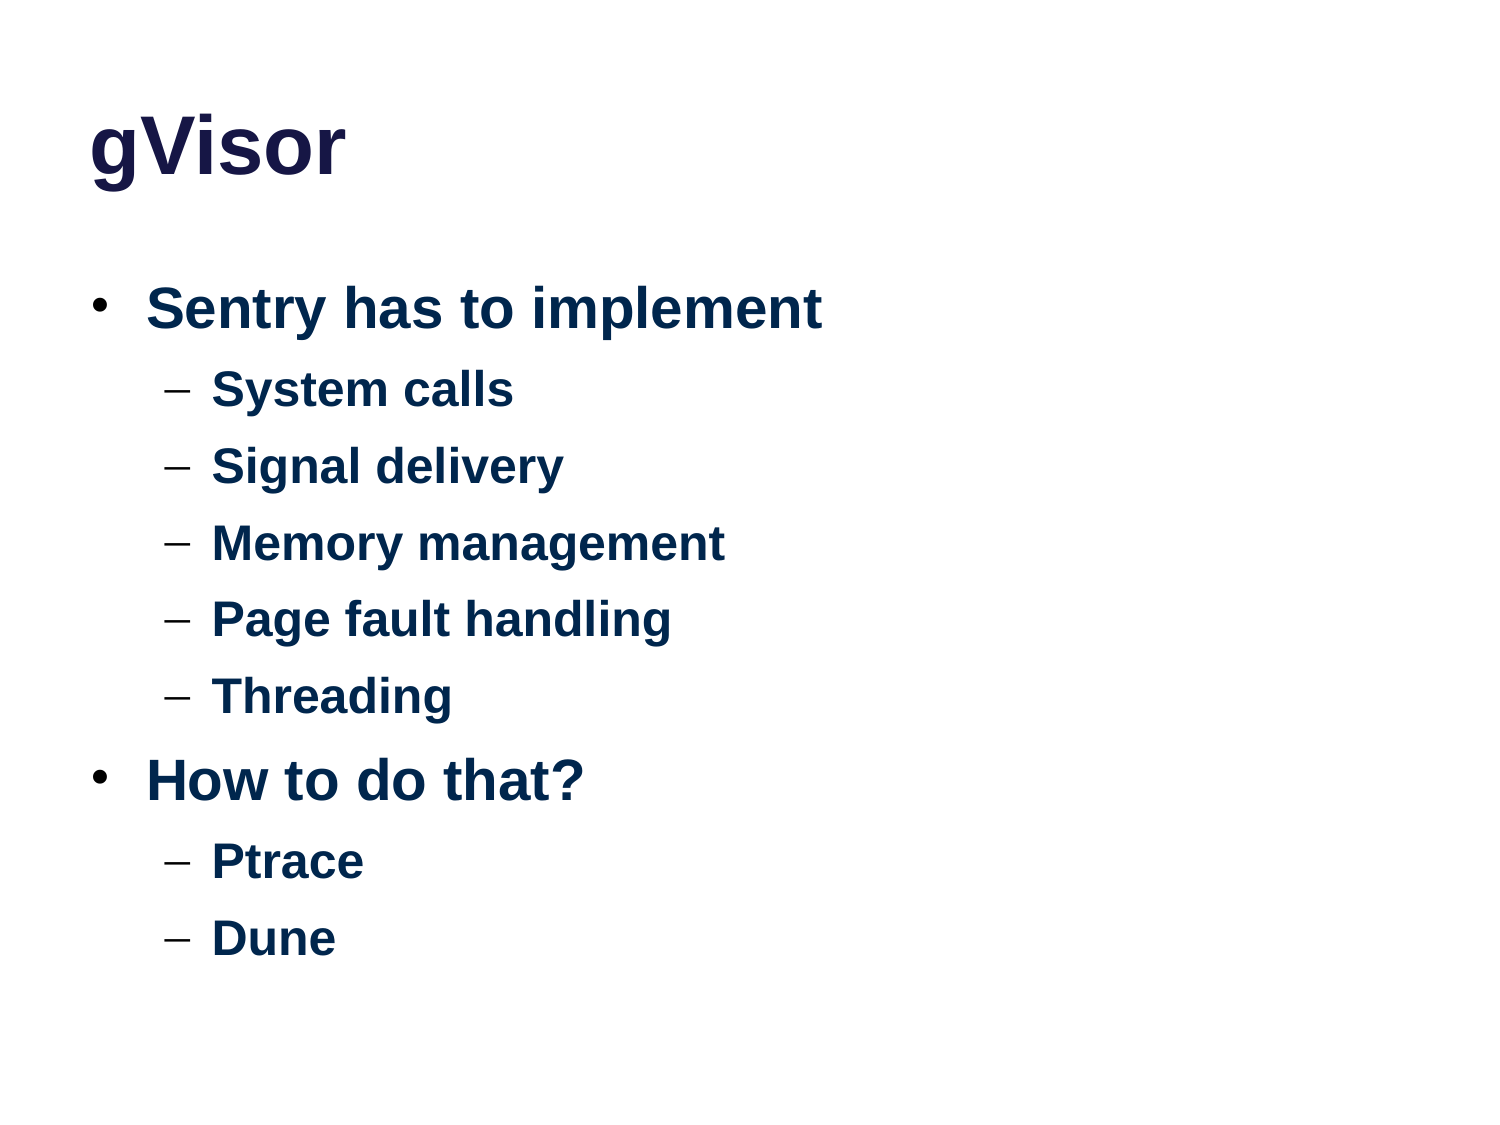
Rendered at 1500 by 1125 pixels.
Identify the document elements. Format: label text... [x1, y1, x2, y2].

text_box Sentry has to implement System calls Signal delivery Memory management Page fault handling Threading How to do that? Ptrace Dune [75, 262, 1425, 937]
title gVisor [75, 0, 1425, 200]
